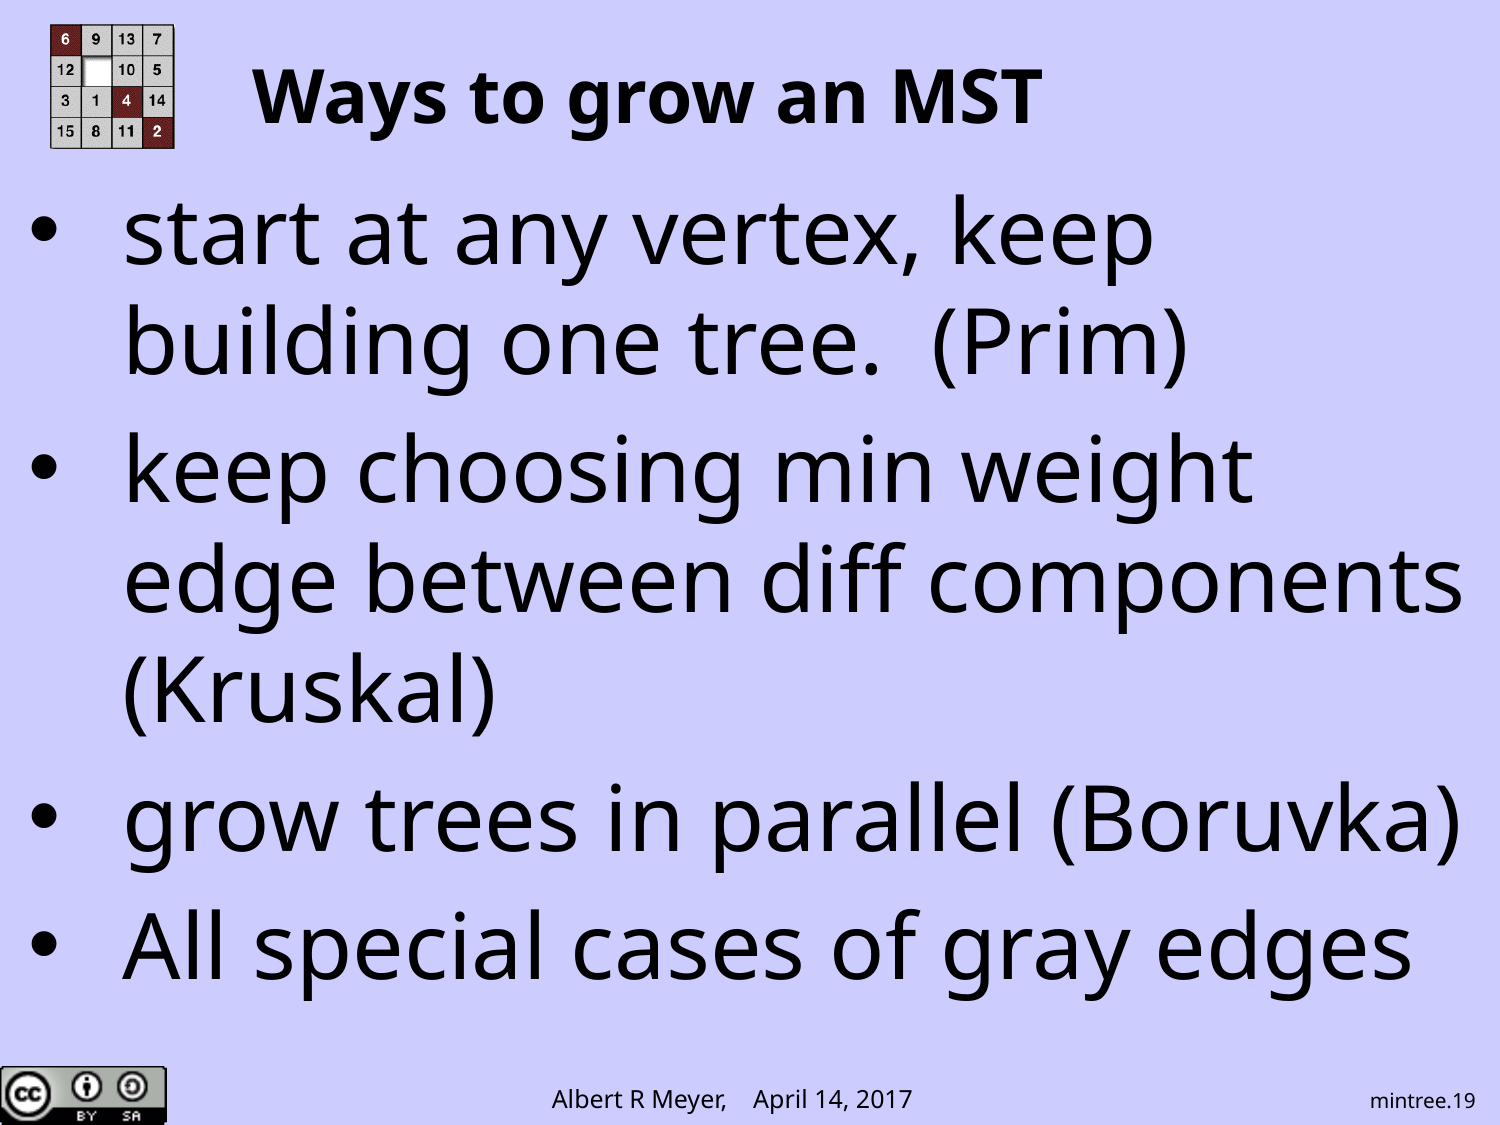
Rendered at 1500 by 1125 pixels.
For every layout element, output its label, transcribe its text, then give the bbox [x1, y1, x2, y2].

list start at any vertex, keep building one tree. (Prim) keep choosing min weight edge between diff components (Kruskal) grow trees in parallel (Boruvka) All special cases of gray edges [13, 165, 1500, 1051]
picture [0, 1066, 167, 1125]
picture [50, 24, 175, 149]
slide_number mintree.19 [1247, 1079, 1491, 1121]
title Ways to grow an MST [237, 0, 1476, 165]
